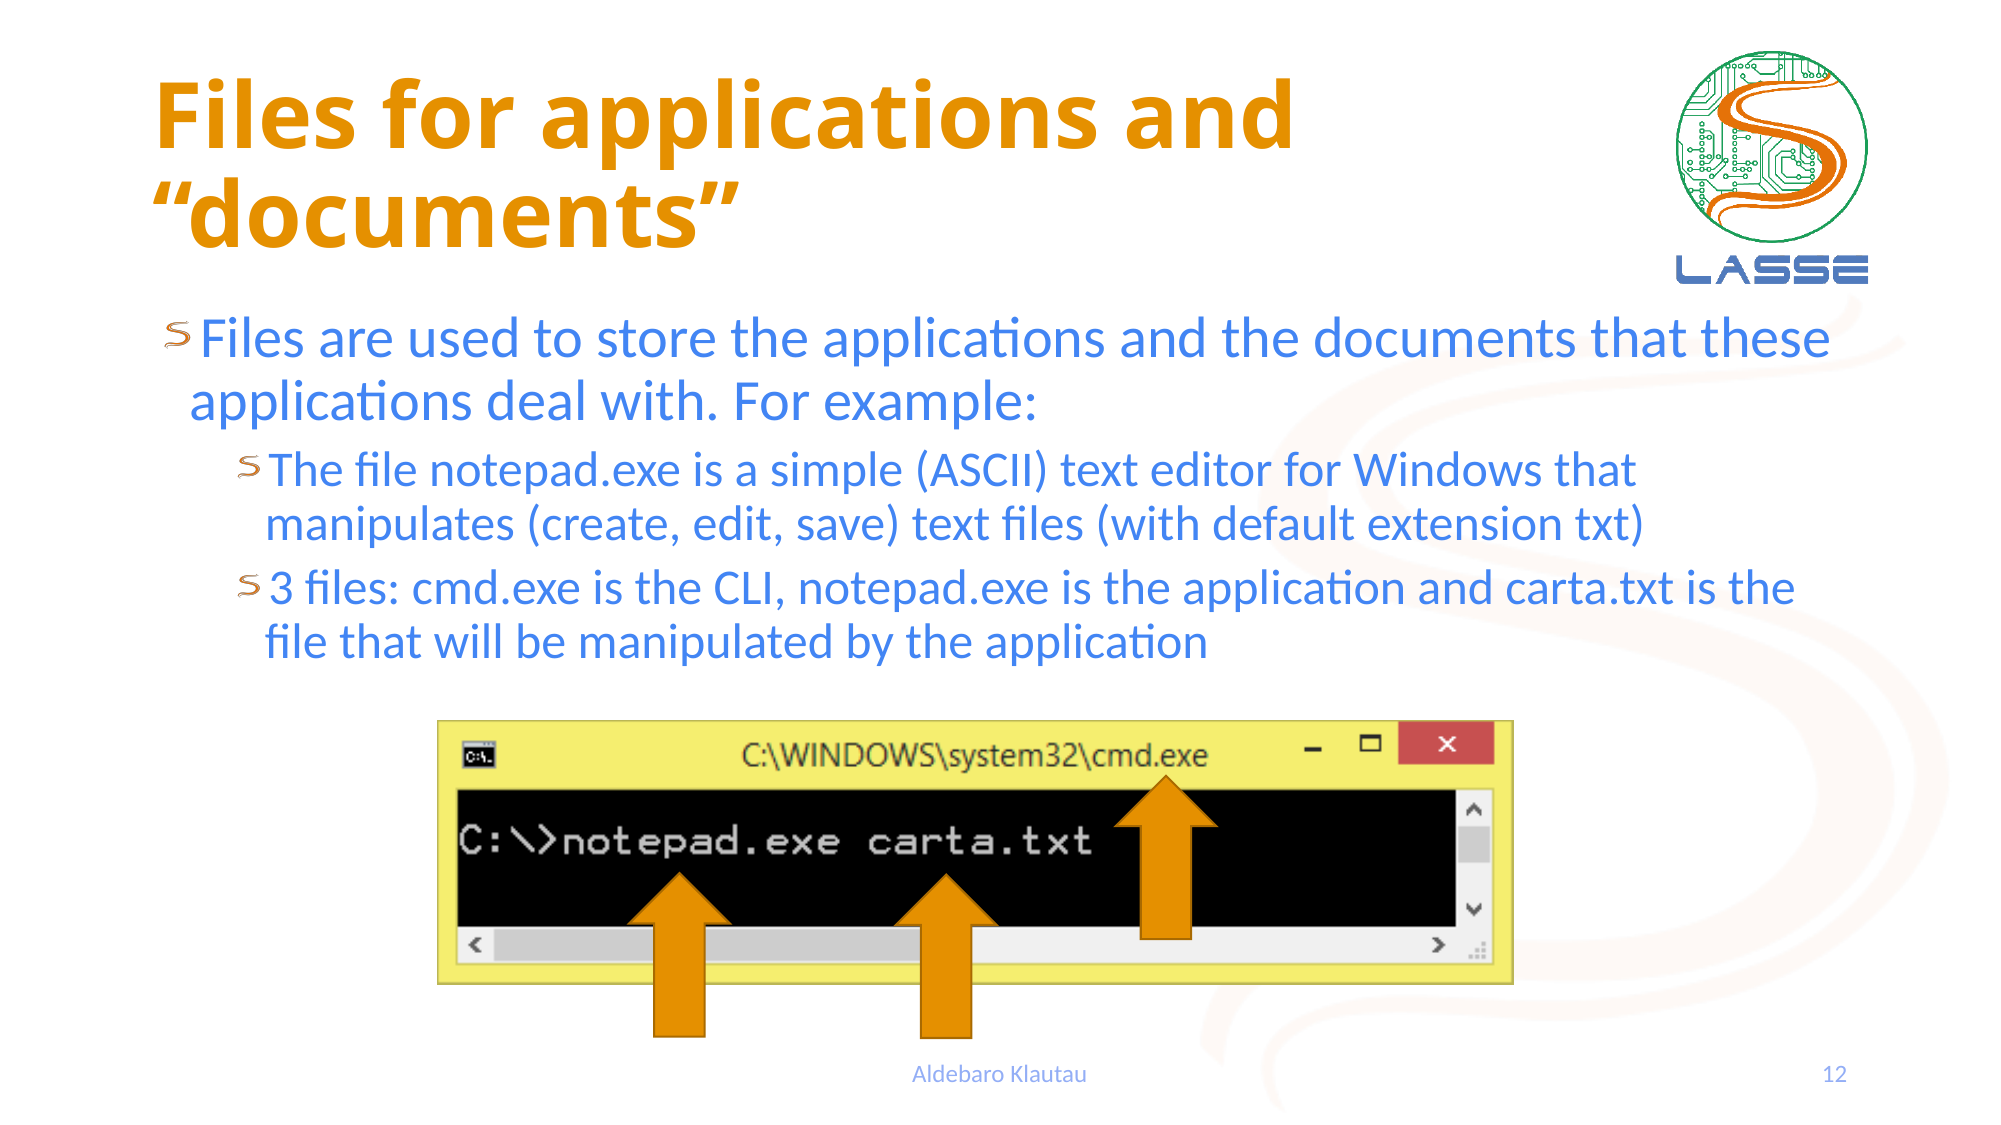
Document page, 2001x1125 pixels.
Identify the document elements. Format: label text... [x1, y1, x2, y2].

text_box [653, 985, 706, 1038]
slide_number 12 [1412, 1042, 1863, 1103]
title Files for applications and “documents” [137, 59, 1638, 278]
footer Aldebaro Klautau [662, 1042, 1338, 1103]
picture [437, 720, 1514, 985]
picture [1051, 15, 2001, 1125]
picture [152, 314, 194, 356]
list Files are used to store the applications and the documents that these applications deal with. For example: The file notepad.exe is a simple (ASCII) text editor for Windows that manipulates (create, edit, save) text files (with default extension txt) 3 files: cmd.exe is the CLI, notepad.exe is the application and carta.txt is the file that will be manipulated by the application [137, 299, 1863, 1014]
picture [227, 449, 263, 485]
picture [227, 568, 263, 604]
text_box [919, 985, 973, 1040]
